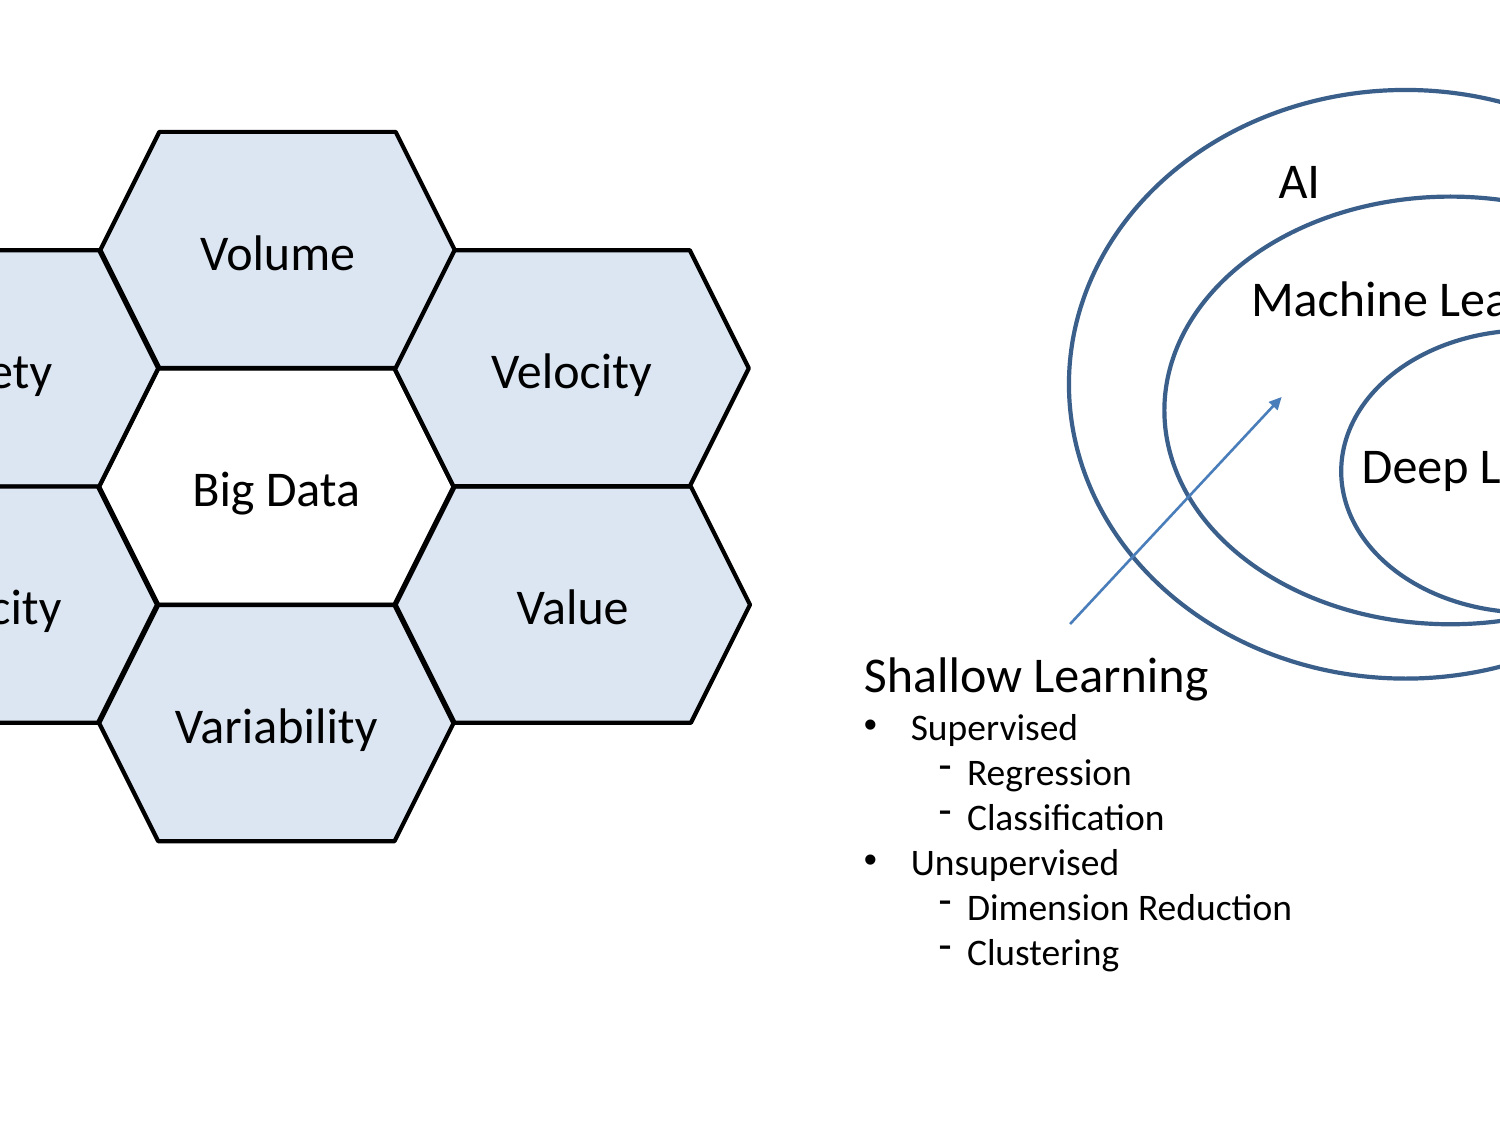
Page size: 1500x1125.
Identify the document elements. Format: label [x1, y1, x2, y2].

text_box [0, 89, 1500, 984]
